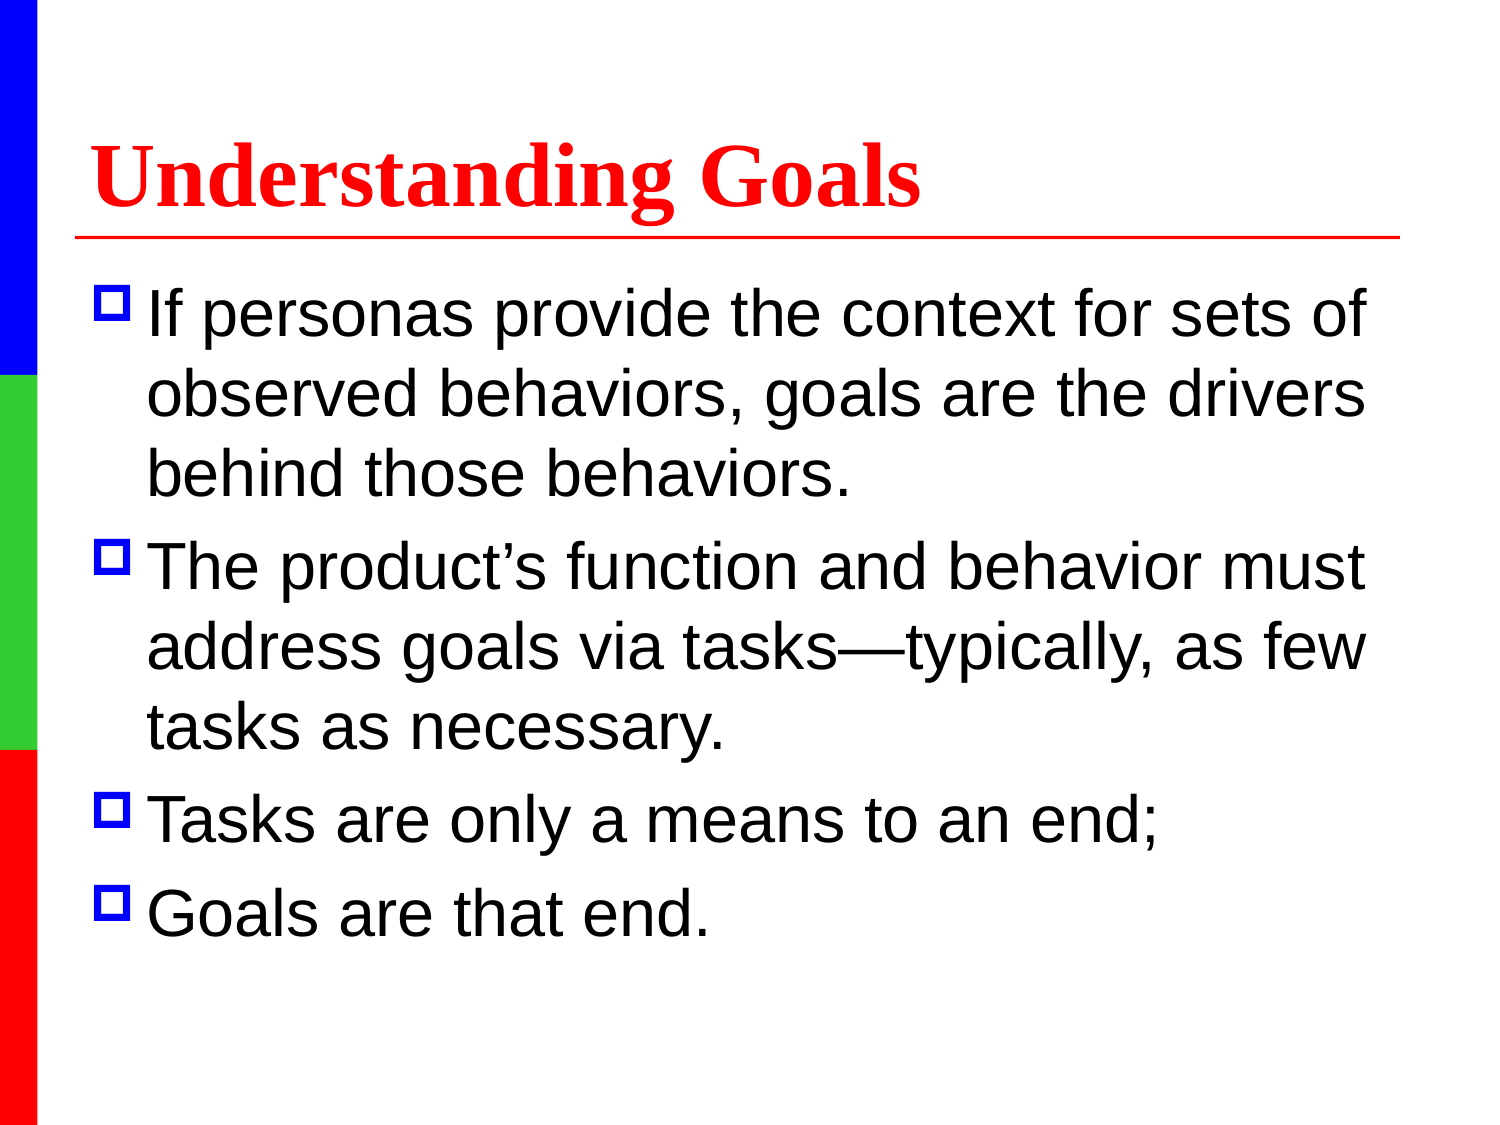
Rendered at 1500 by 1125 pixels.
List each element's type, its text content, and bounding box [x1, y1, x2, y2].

list If personas provide the context for sets of observed behaviors, goals are the drivers behind those behaviors. The product’s function and behavior must address goals via tasks—typically, as few tasks as necessary. Tasks are only a means to an end; Goals are that end. [74, 262, 1426, 1006]
title Understanding Goals [74, 45, 1426, 233]
